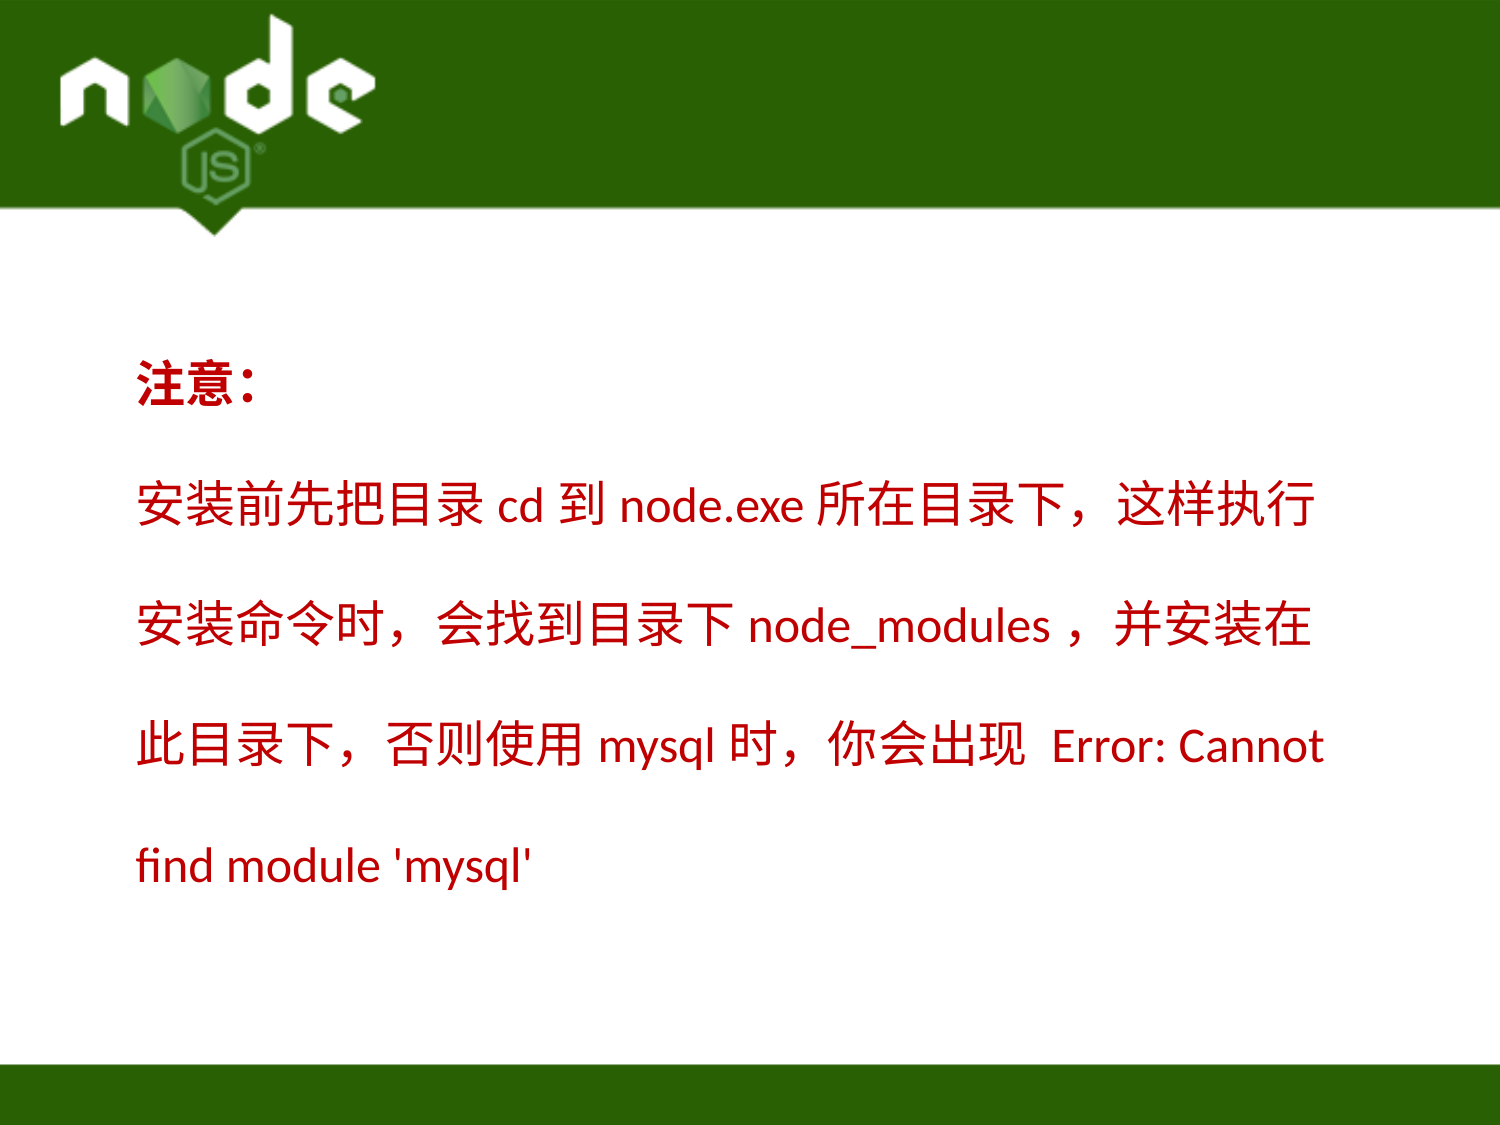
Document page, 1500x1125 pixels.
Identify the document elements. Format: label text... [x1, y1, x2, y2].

picture [0, 0, 1500, 1125]
text_box 注意： 安装前先把目录cd到node.exe所在目录下，这样执行安装命令时，会找到目录下node_modules，并安装在此目录下，否则使用mysql时，你会出现 Error: Cannot find module 'mysql' [120, 284, 1367, 900]
